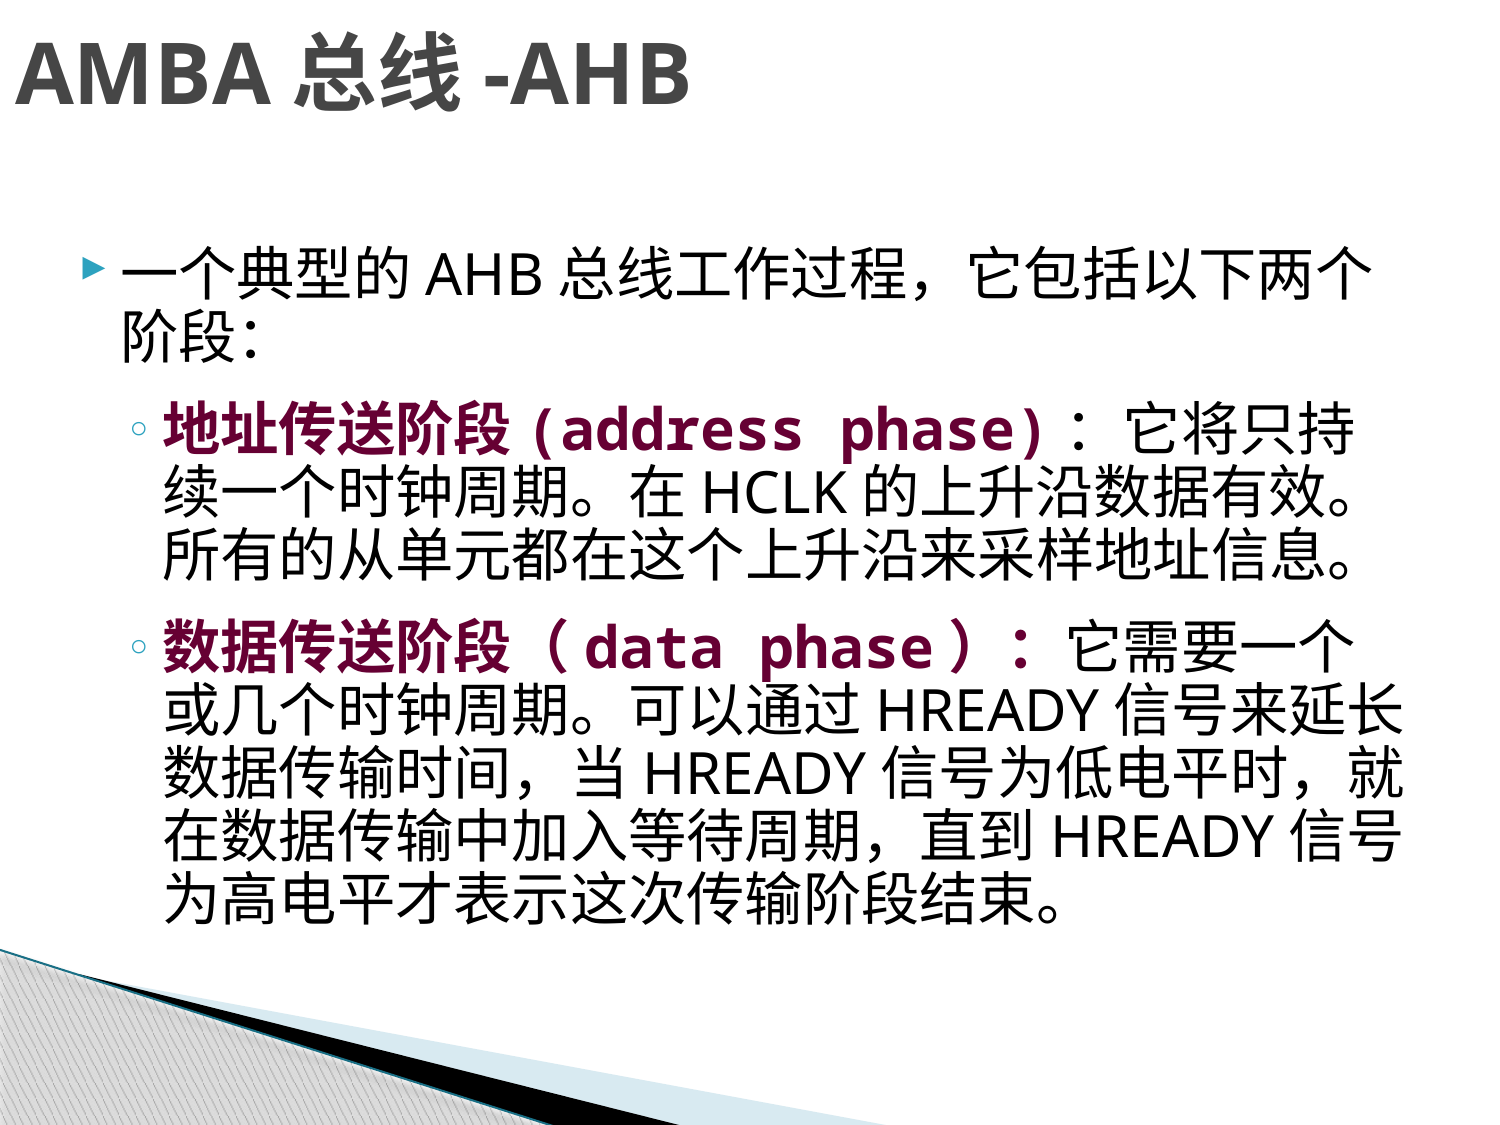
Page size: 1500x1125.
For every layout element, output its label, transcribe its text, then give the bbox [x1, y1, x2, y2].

list 一个典型的AHB总线工作过程，它包括以下两个阶段： 地址传送阶段(address phase)：它将只持续一个时钟周期。在HCLK的上升沿数据有效。所有的从单元都在这个上升沿来采样地址信息。 数据传送阶段（data phase）：它需要一个或几个时钟周期。可以通过HREADY信号来延长数据传输时间，当HREADY信号为低电平时，就在数据传输中加入等待周期，直到HREADY信号为高电平才表示这次传输阶段结束。 [45, 237, 1425, 980]
title AMBA总线-AHB [0, 0, 1350, 141]
